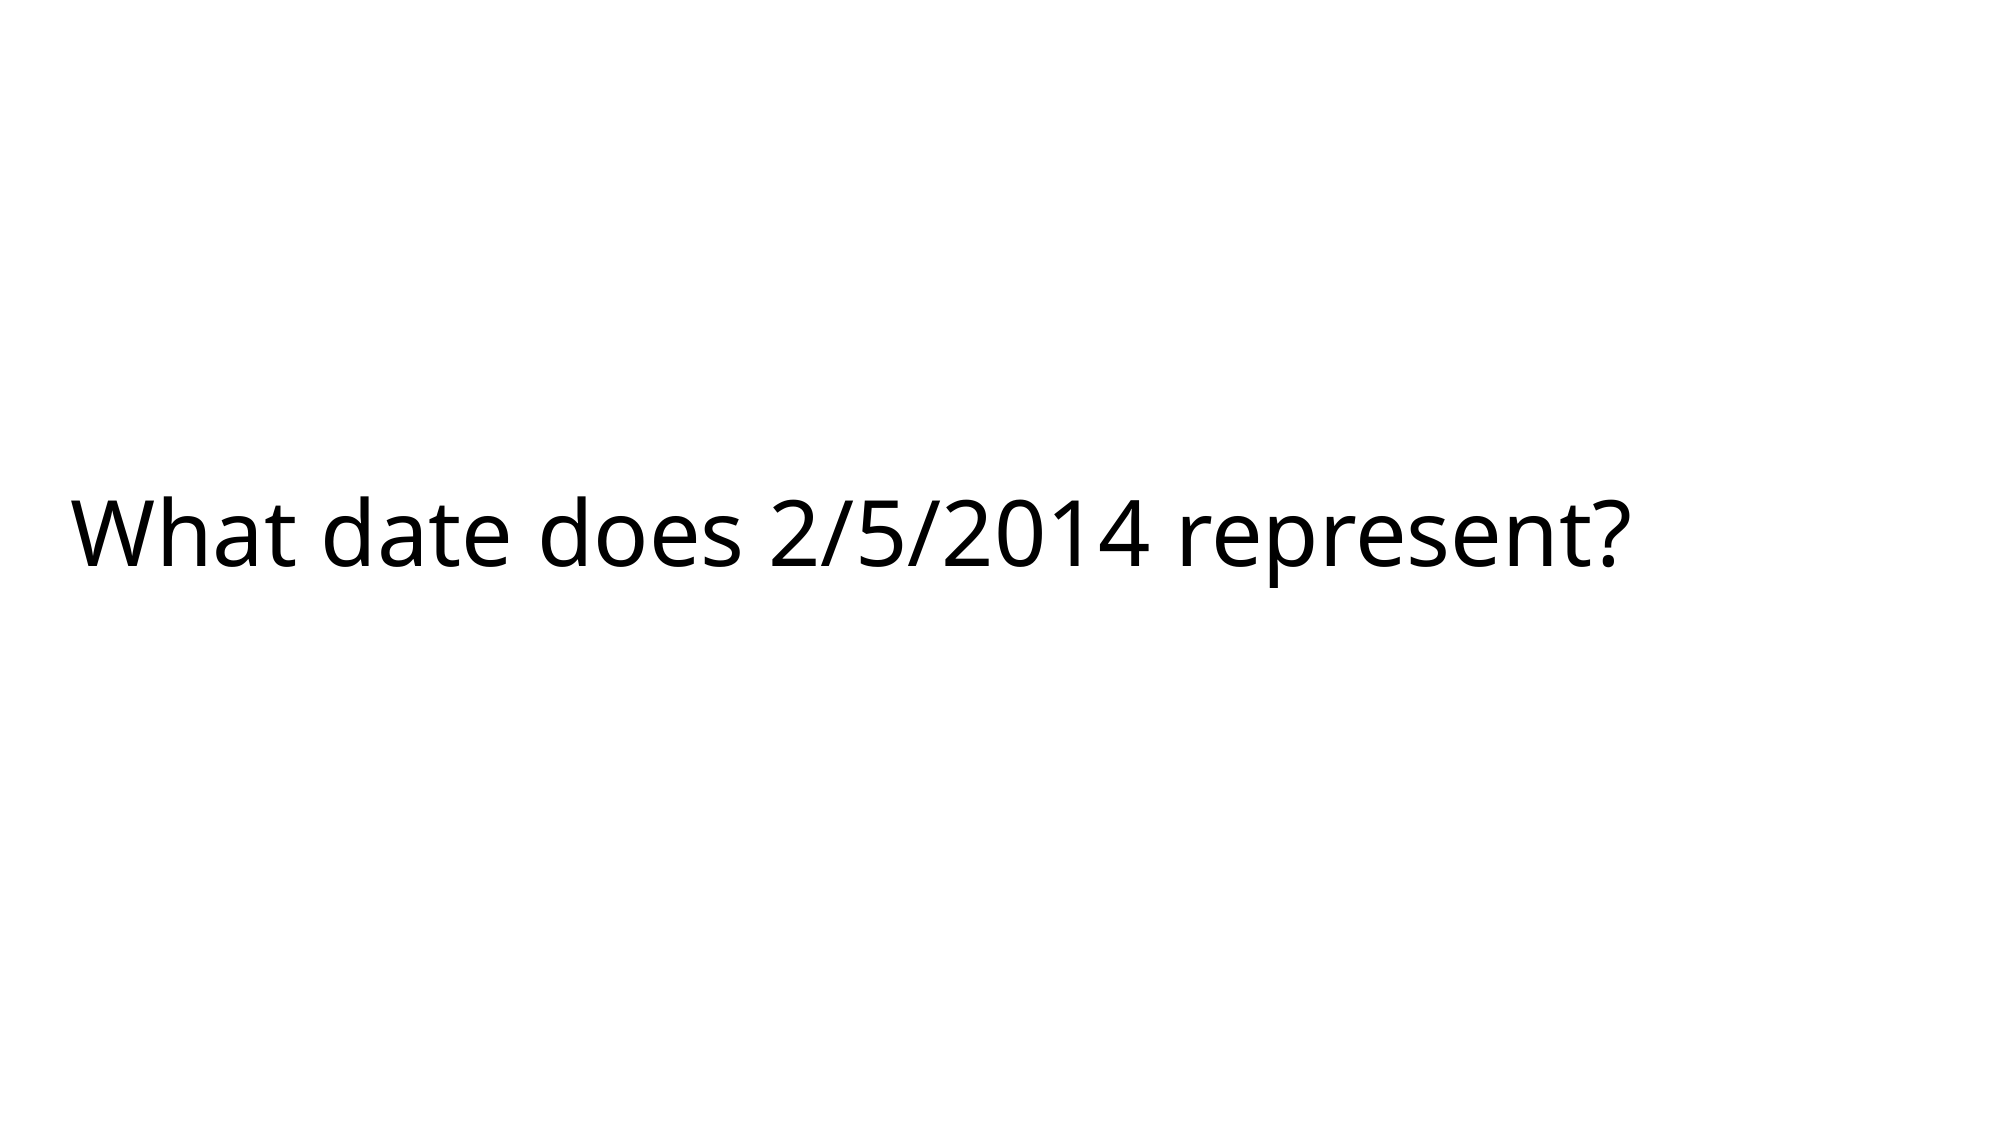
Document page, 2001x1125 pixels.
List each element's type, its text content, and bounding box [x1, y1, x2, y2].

text_box What date does 2/5/2014 represent? [55, 488, 1947, 663]
